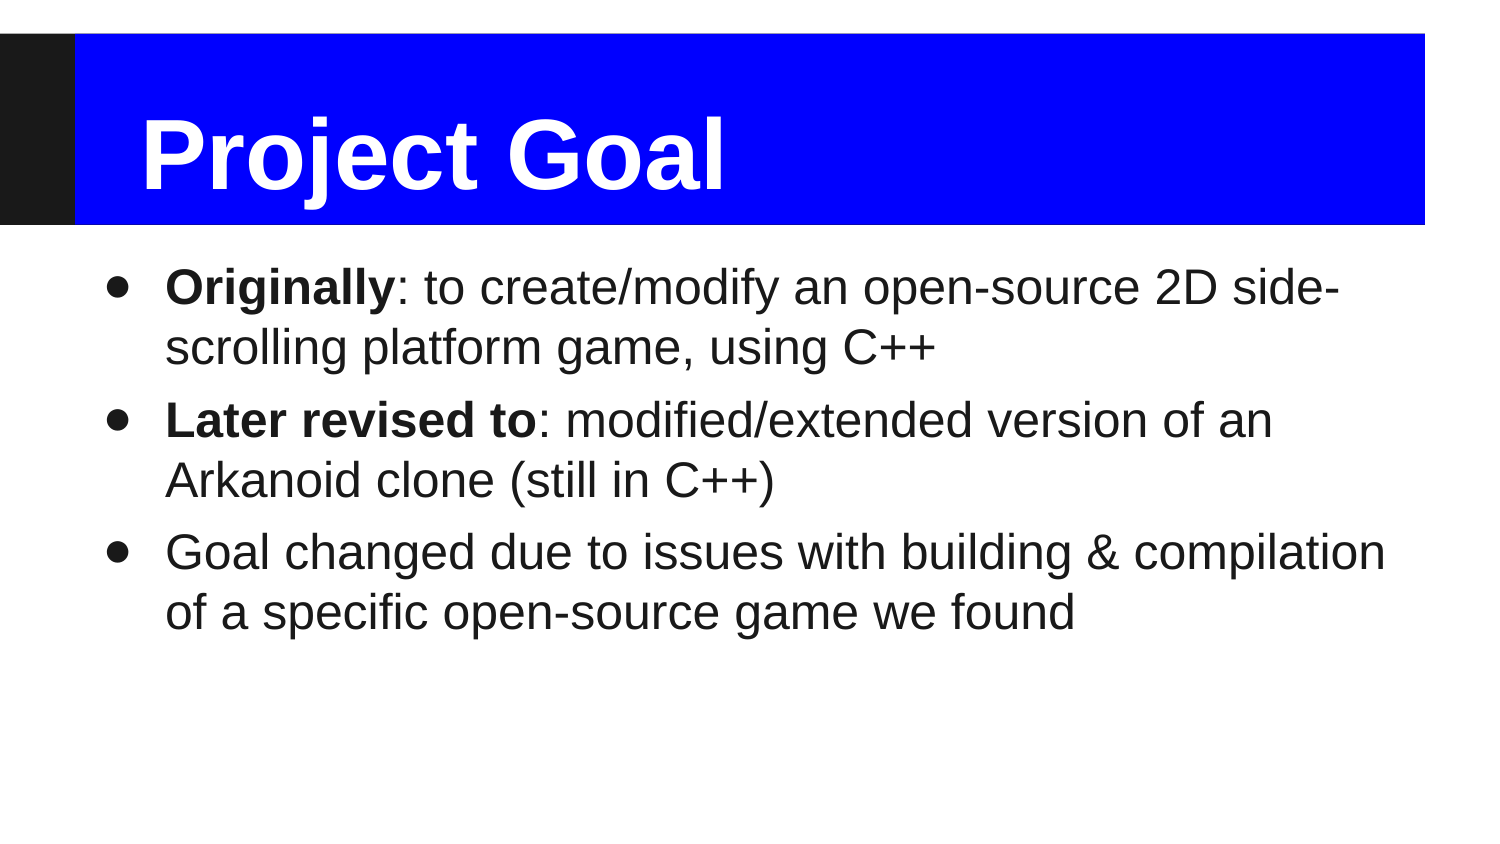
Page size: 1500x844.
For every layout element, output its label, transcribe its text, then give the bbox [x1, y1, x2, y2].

list Originally: to create/modify an open-source 2D side-scrolling platform game, using C++ Later revised to: modified/extended version of an Arkanoid clone (still in C++) Goal changed due to issues with building & compilation of a specific open-source game we found [75, 239, 1425, 808]
title Project Goal [75, 33, 1425, 225]
